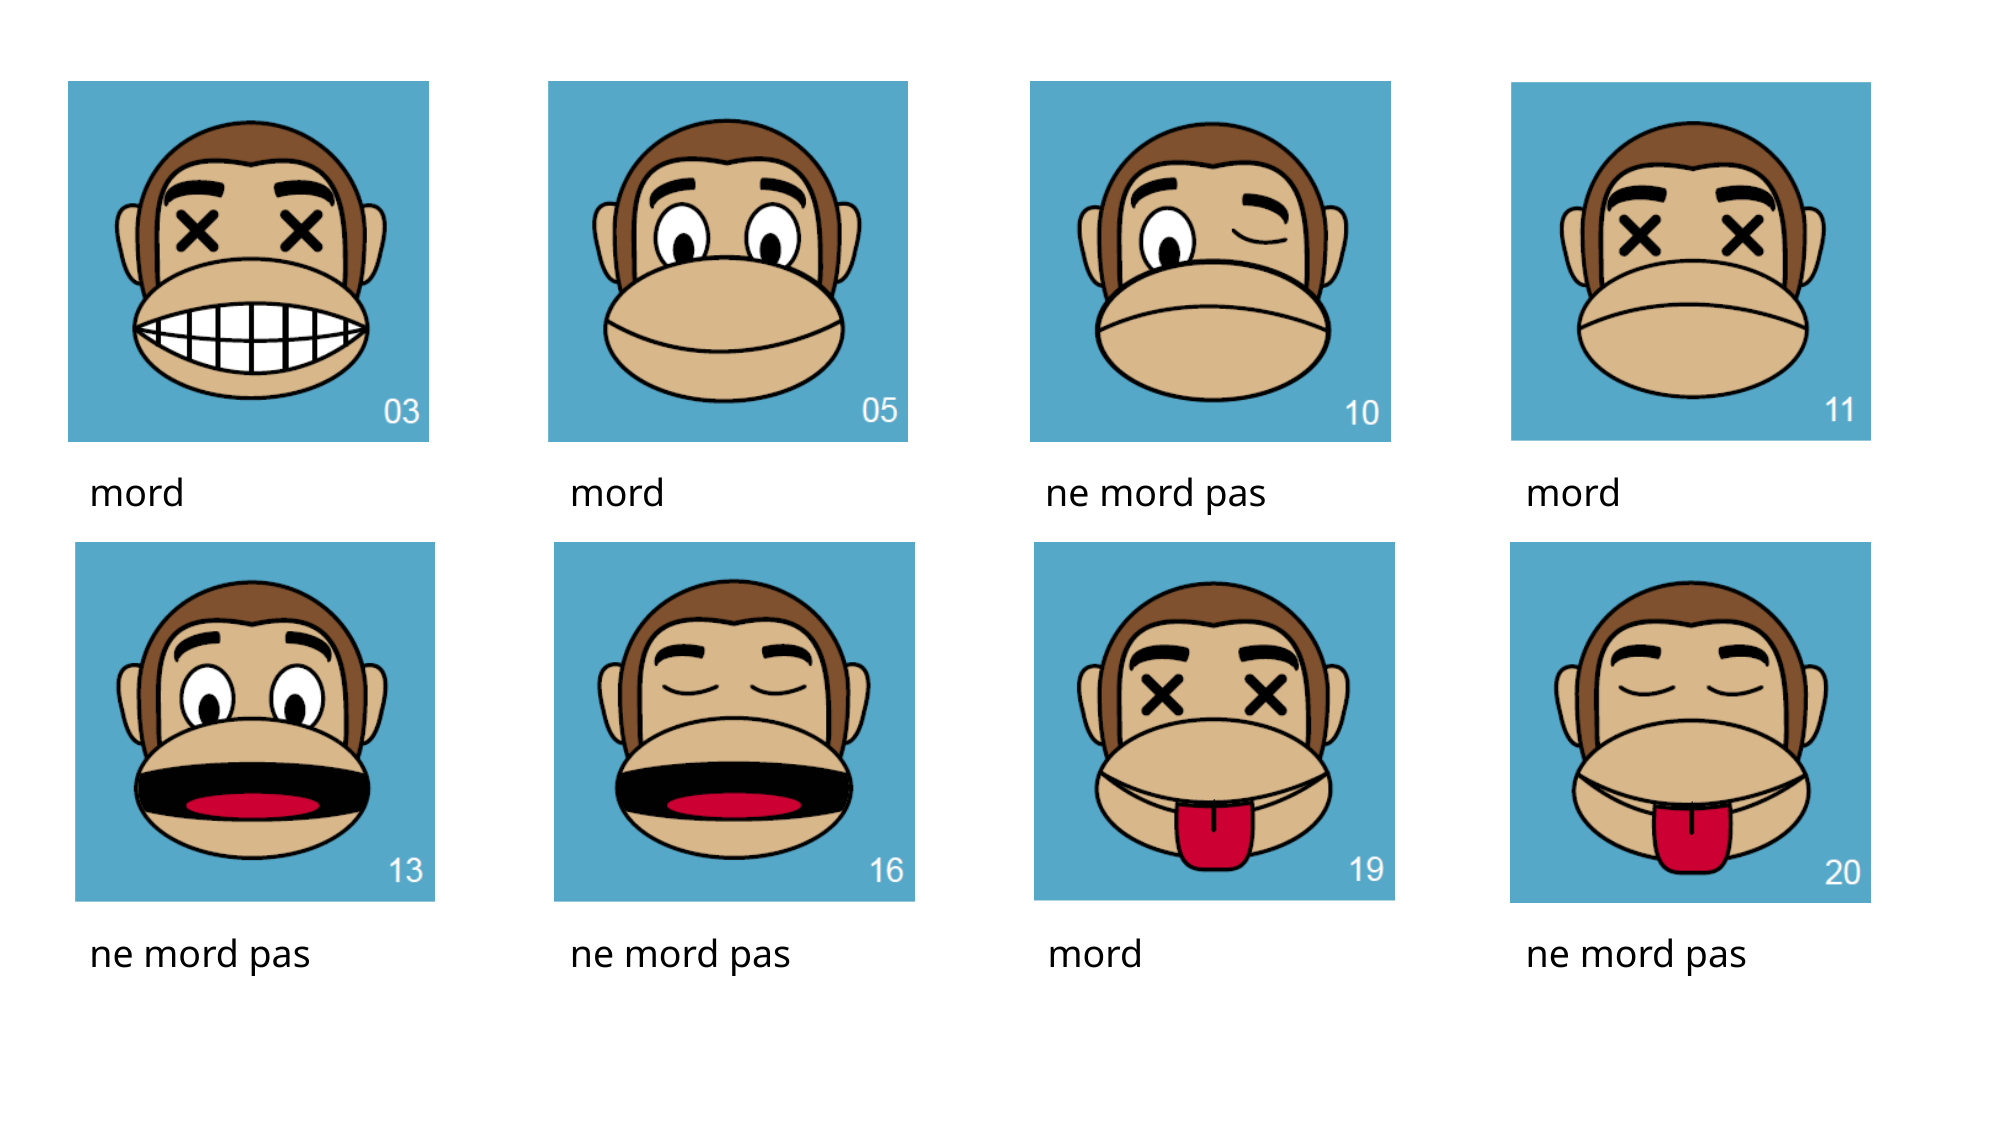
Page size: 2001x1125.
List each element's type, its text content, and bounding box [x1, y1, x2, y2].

picture [547, 81, 908, 442]
picture [68, 81, 429, 442]
picture [1030, 81, 1391, 442]
text_box ne mord pas [74, 922, 434, 983]
text_box ne mord pas [554, 922, 914, 983]
text_box mord [1510, 461, 1870, 522]
picture [74, 542, 435, 903]
text_box mord [74, 461, 434, 522]
picture [1510, 81, 1871, 442]
picture [1510, 542, 1871, 903]
picture [554, 542, 915, 903]
picture [1034, 542, 1395, 903]
text_box mord [554, 461, 914, 522]
text_box mord [1032, 922, 1392, 983]
text_box ne mord pas [1030, 461, 1390, 522]
text_box ne mord pas [1510, 922, 1870, 983]
